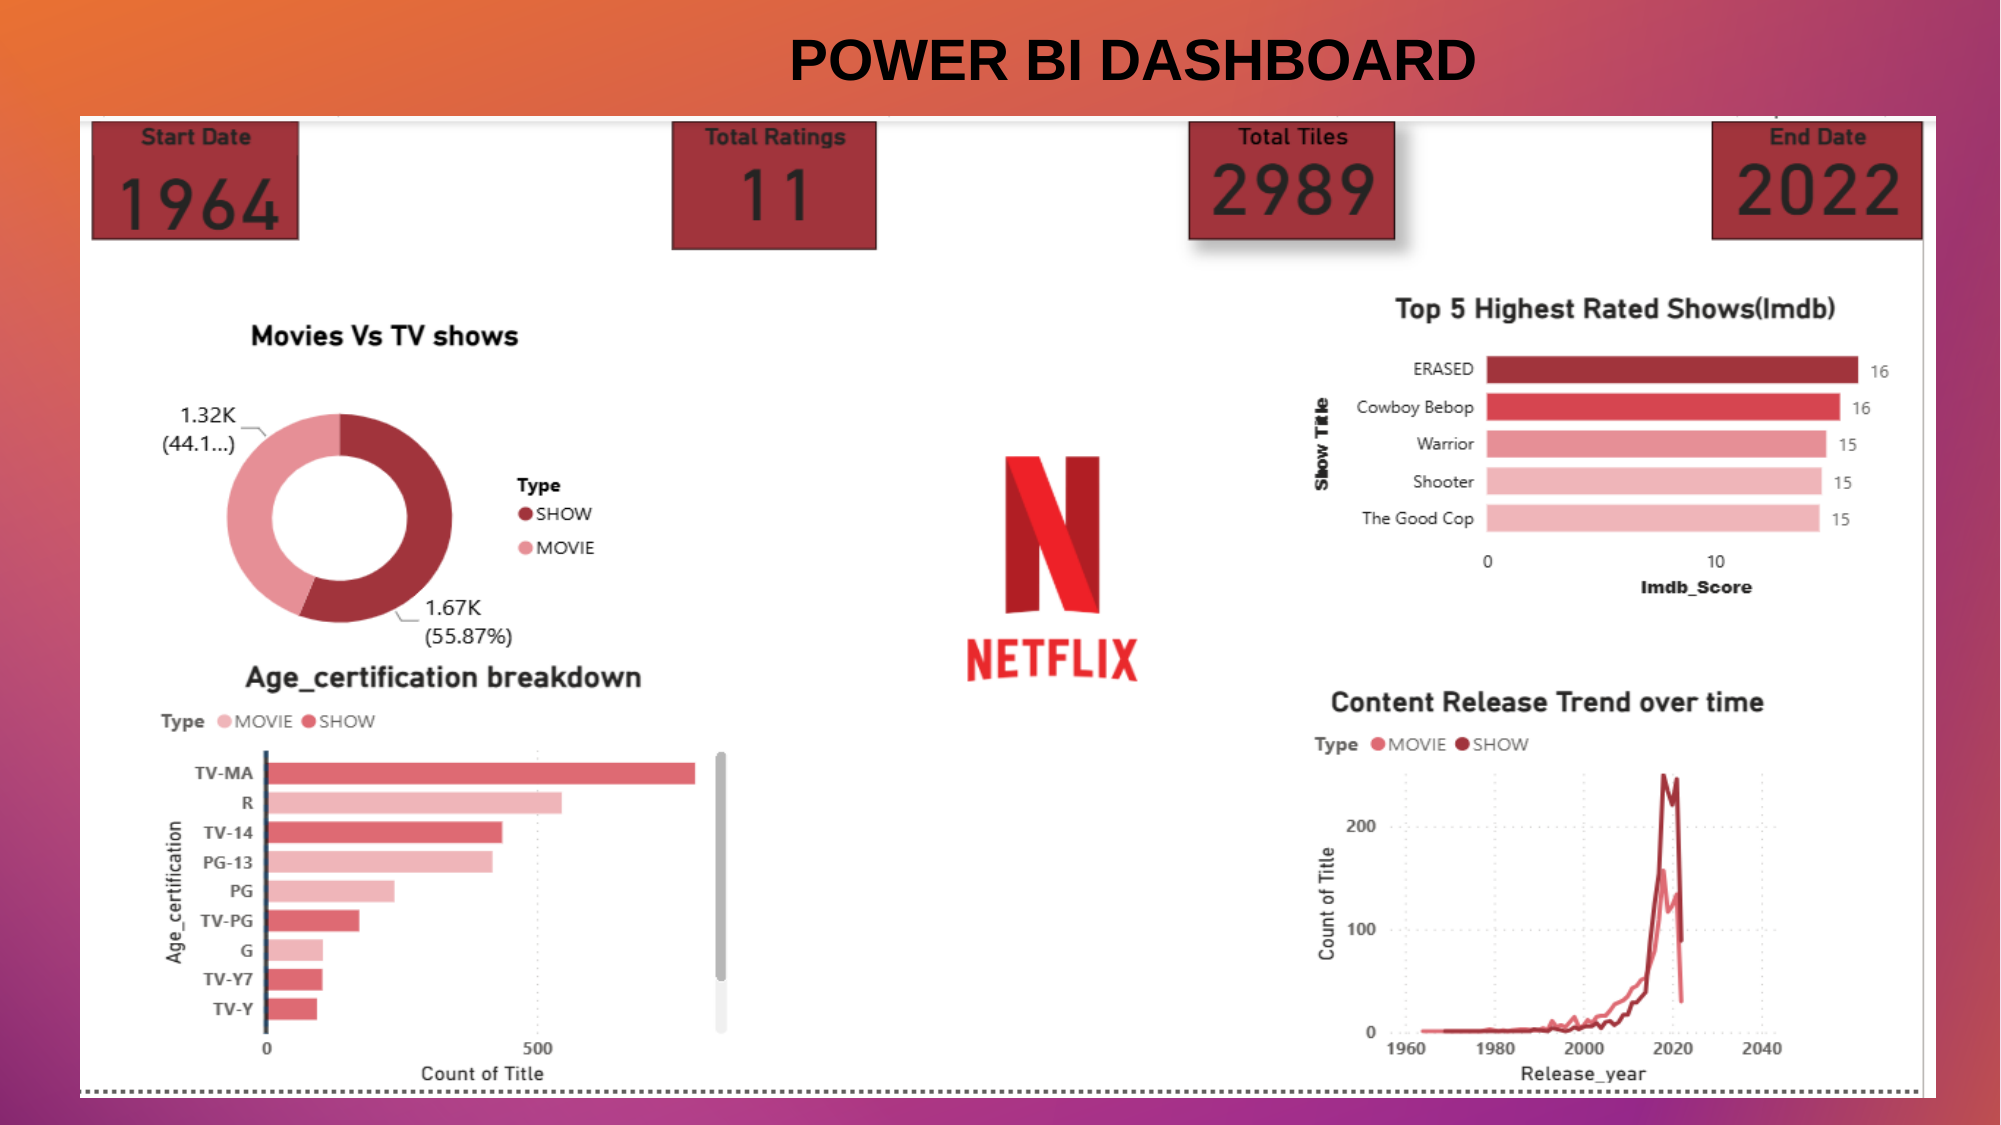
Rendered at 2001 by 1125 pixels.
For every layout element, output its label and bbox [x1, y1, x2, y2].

picture [80, 116, 1937, 1098]
text_box [0, 0, 2000, 1125]
